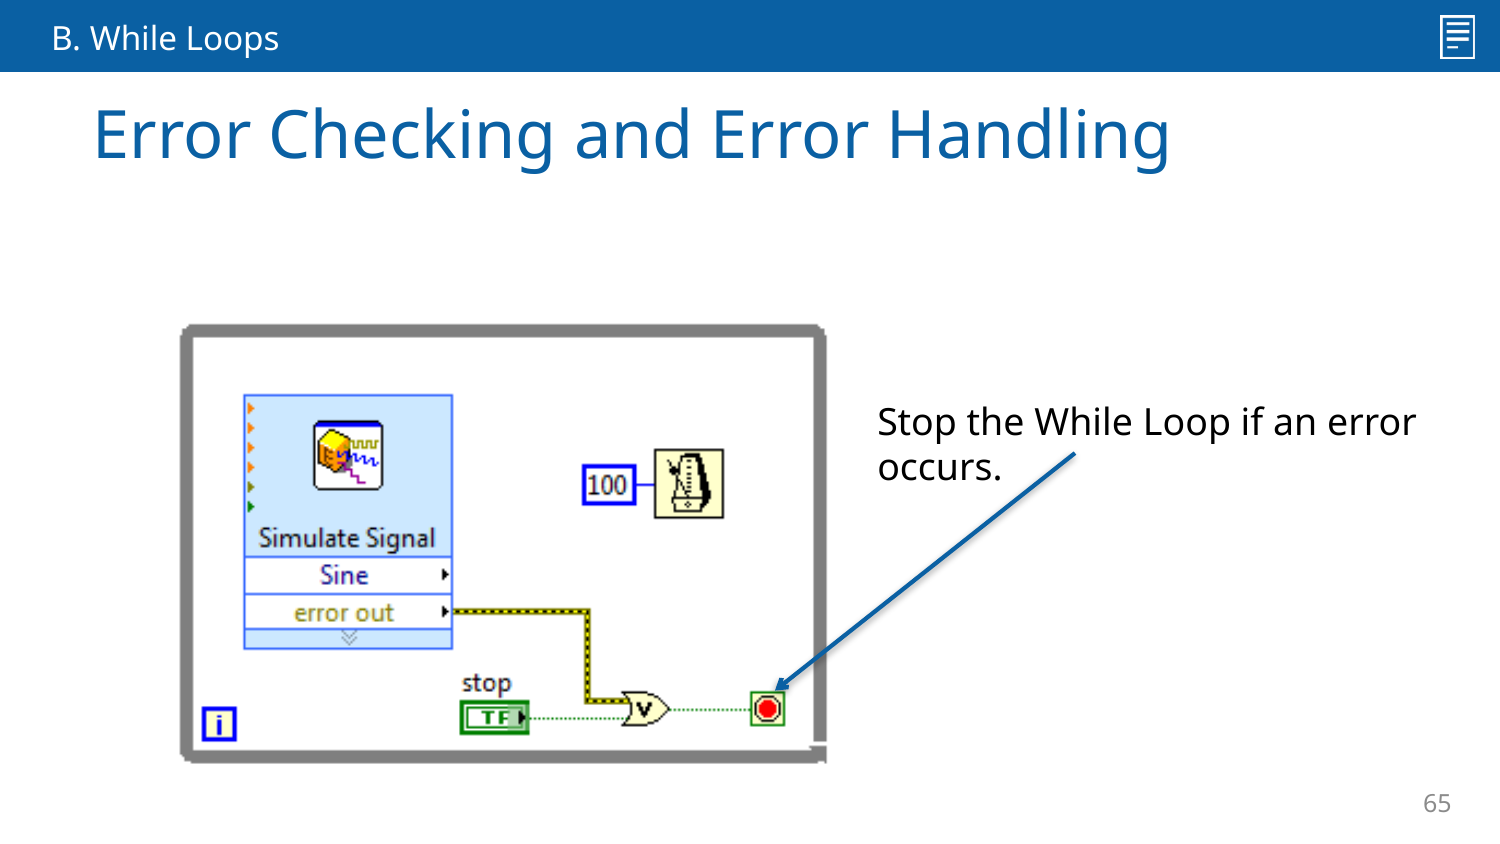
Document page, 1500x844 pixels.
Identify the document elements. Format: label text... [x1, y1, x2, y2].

text_box Stop the While Loop if an error occurs. [864, 390, 1463, 541]
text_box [774, 452, 1076, 691]
slide_number 65 [1400, 782, 1475, 828]
picture [149, 302, 860, 788]
list B. While Loops [35, 9, 1113, 63]
list Error Checking and Error Handling [78, 84, 1366, 282]
picture [1440, 15, 1475, 59]
